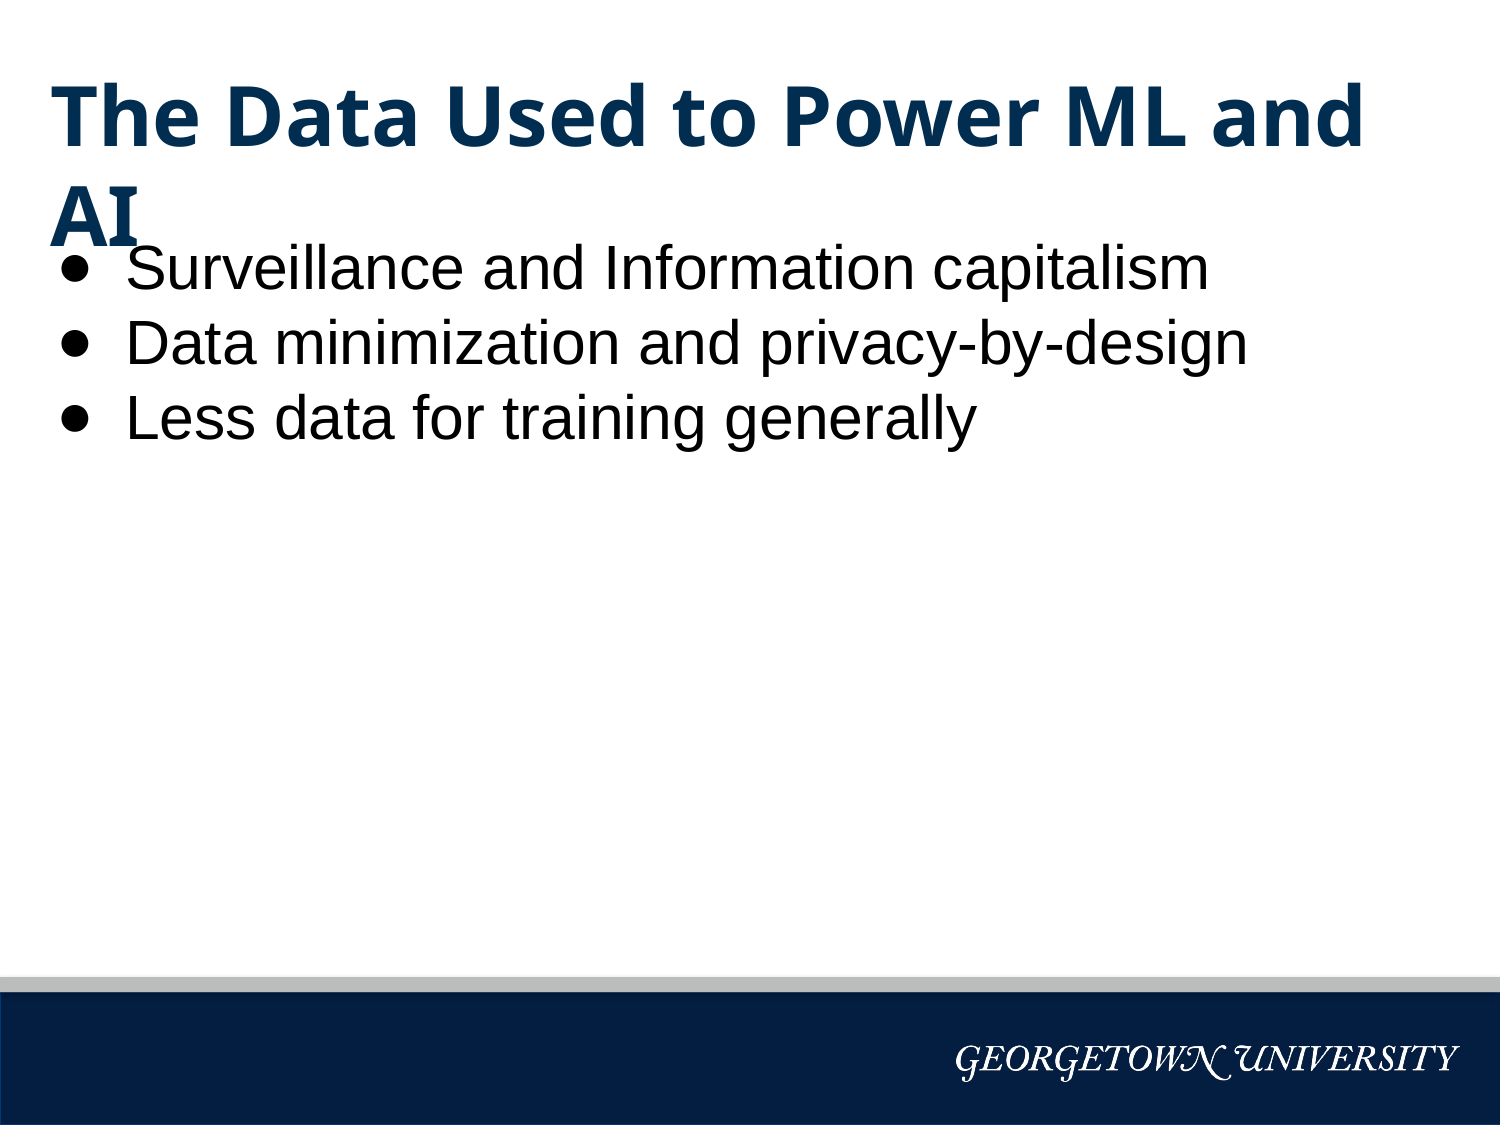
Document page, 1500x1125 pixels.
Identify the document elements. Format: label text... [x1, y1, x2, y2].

picture [956, 1045, 1460, 1082]
title The Data Used to Power ML and AI [35, 56, 1460, 201]
list Surveillance and Information capitalism Data minimization and privacy-by-design Less data for training generally [35, 219, 1460, 919]
